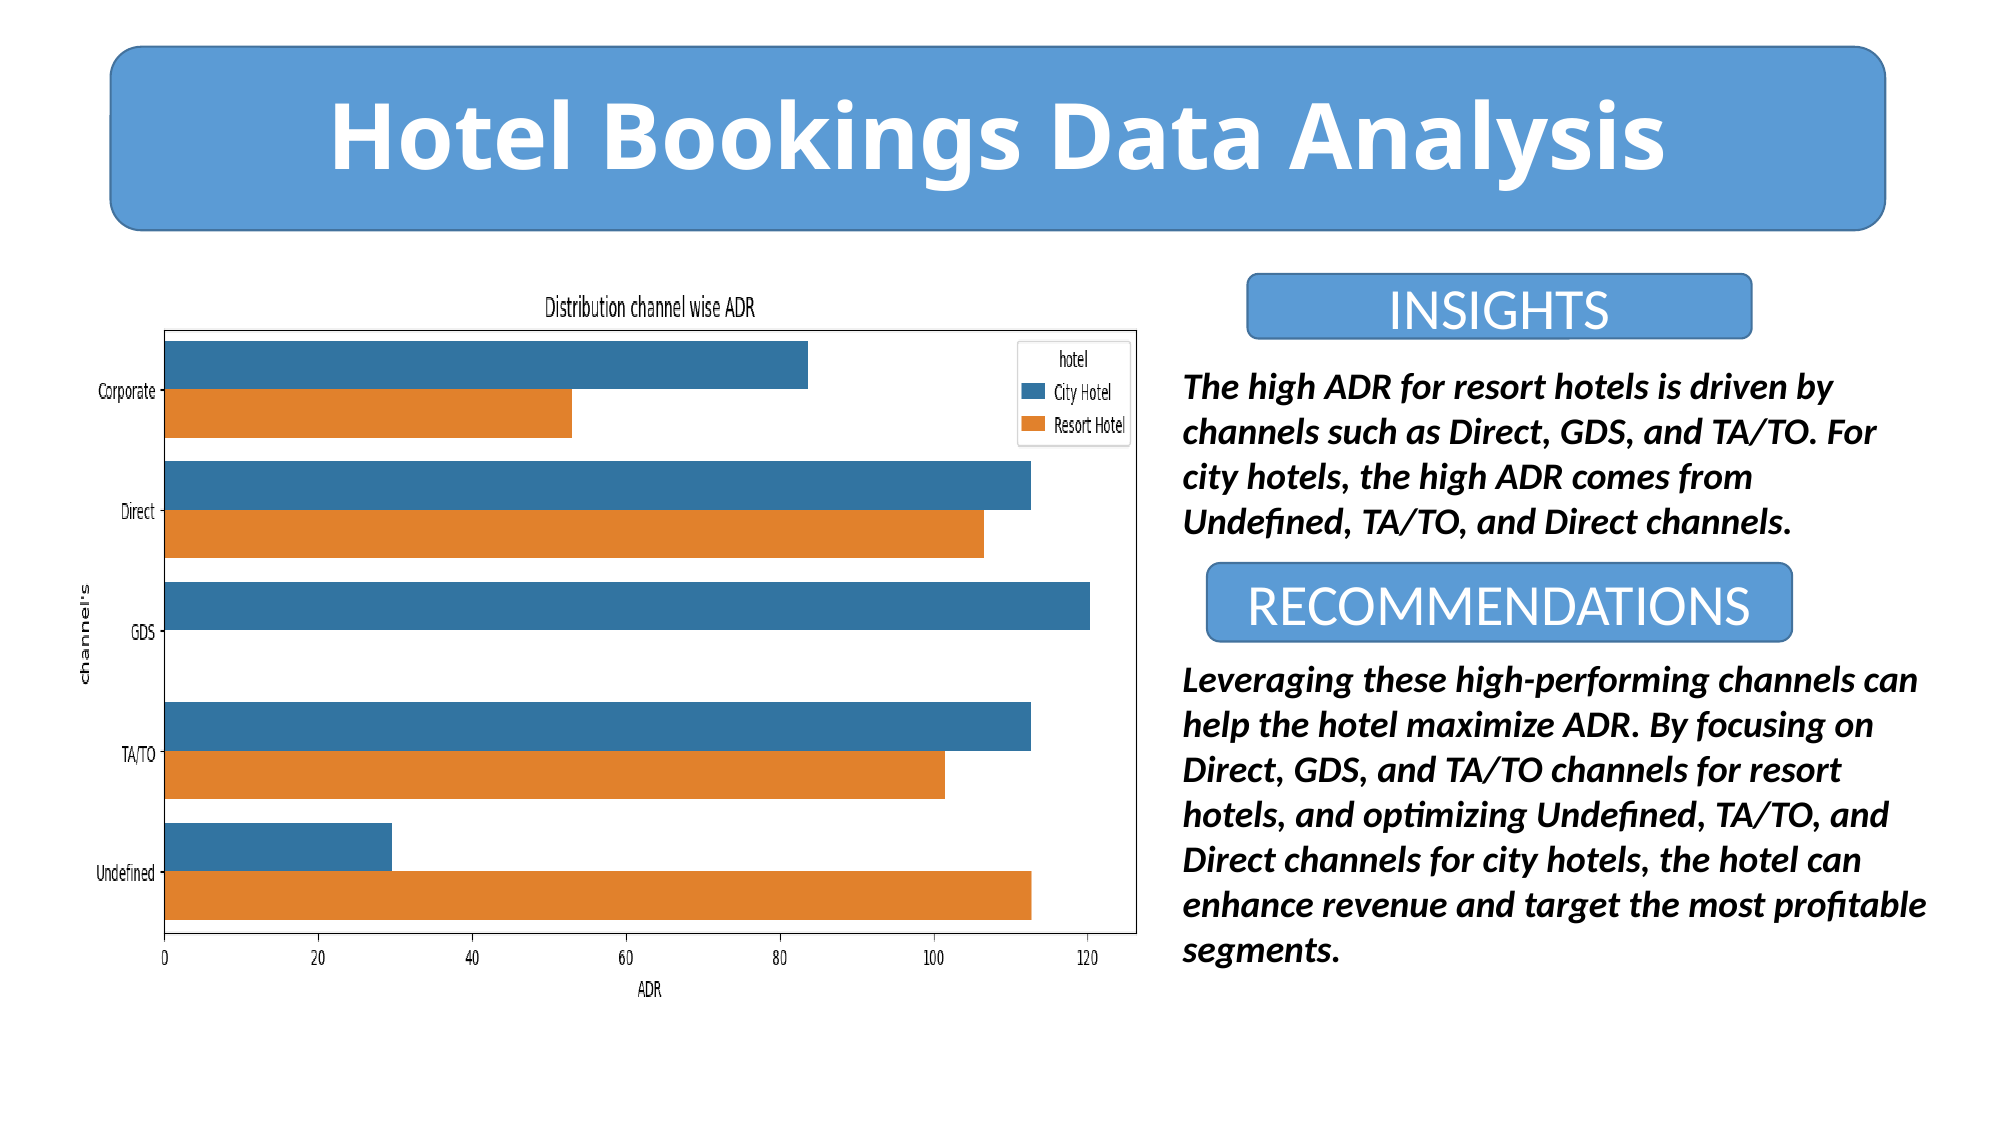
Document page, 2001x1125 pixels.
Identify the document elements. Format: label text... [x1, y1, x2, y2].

text_box [109, 45, 1887, 232]
text_box INSIGHTS [1247, 272, 1753, 340]
text_box The high ADR for resort hotels is driven by channels such as Direct, GDS, and TA/TO. For city hotels, the high ADR comes from Undefined, TA/TO, and Direct channels. [1167, 354, 1948, 550]
text_box [1144, 280, 1688, 380]
picture [71, 280, 1144, 1016]
title Hotel Bookings Data Analysis [247, 12, 1748, 197]
text_box Leveraging these high-performing channels can help the hotel maximize ADR. By focusing on Direct, GDS, and TA/TO channels for resort hotels, and optimizing Undefined, TA/TO, and Direct channels for city hotels, the hotel can enhance revenue and target the most profitable segments. [1167, 648, 1948, 978]
text_box RECOMMENDATIONS [1205, 561, 1794, 643]
